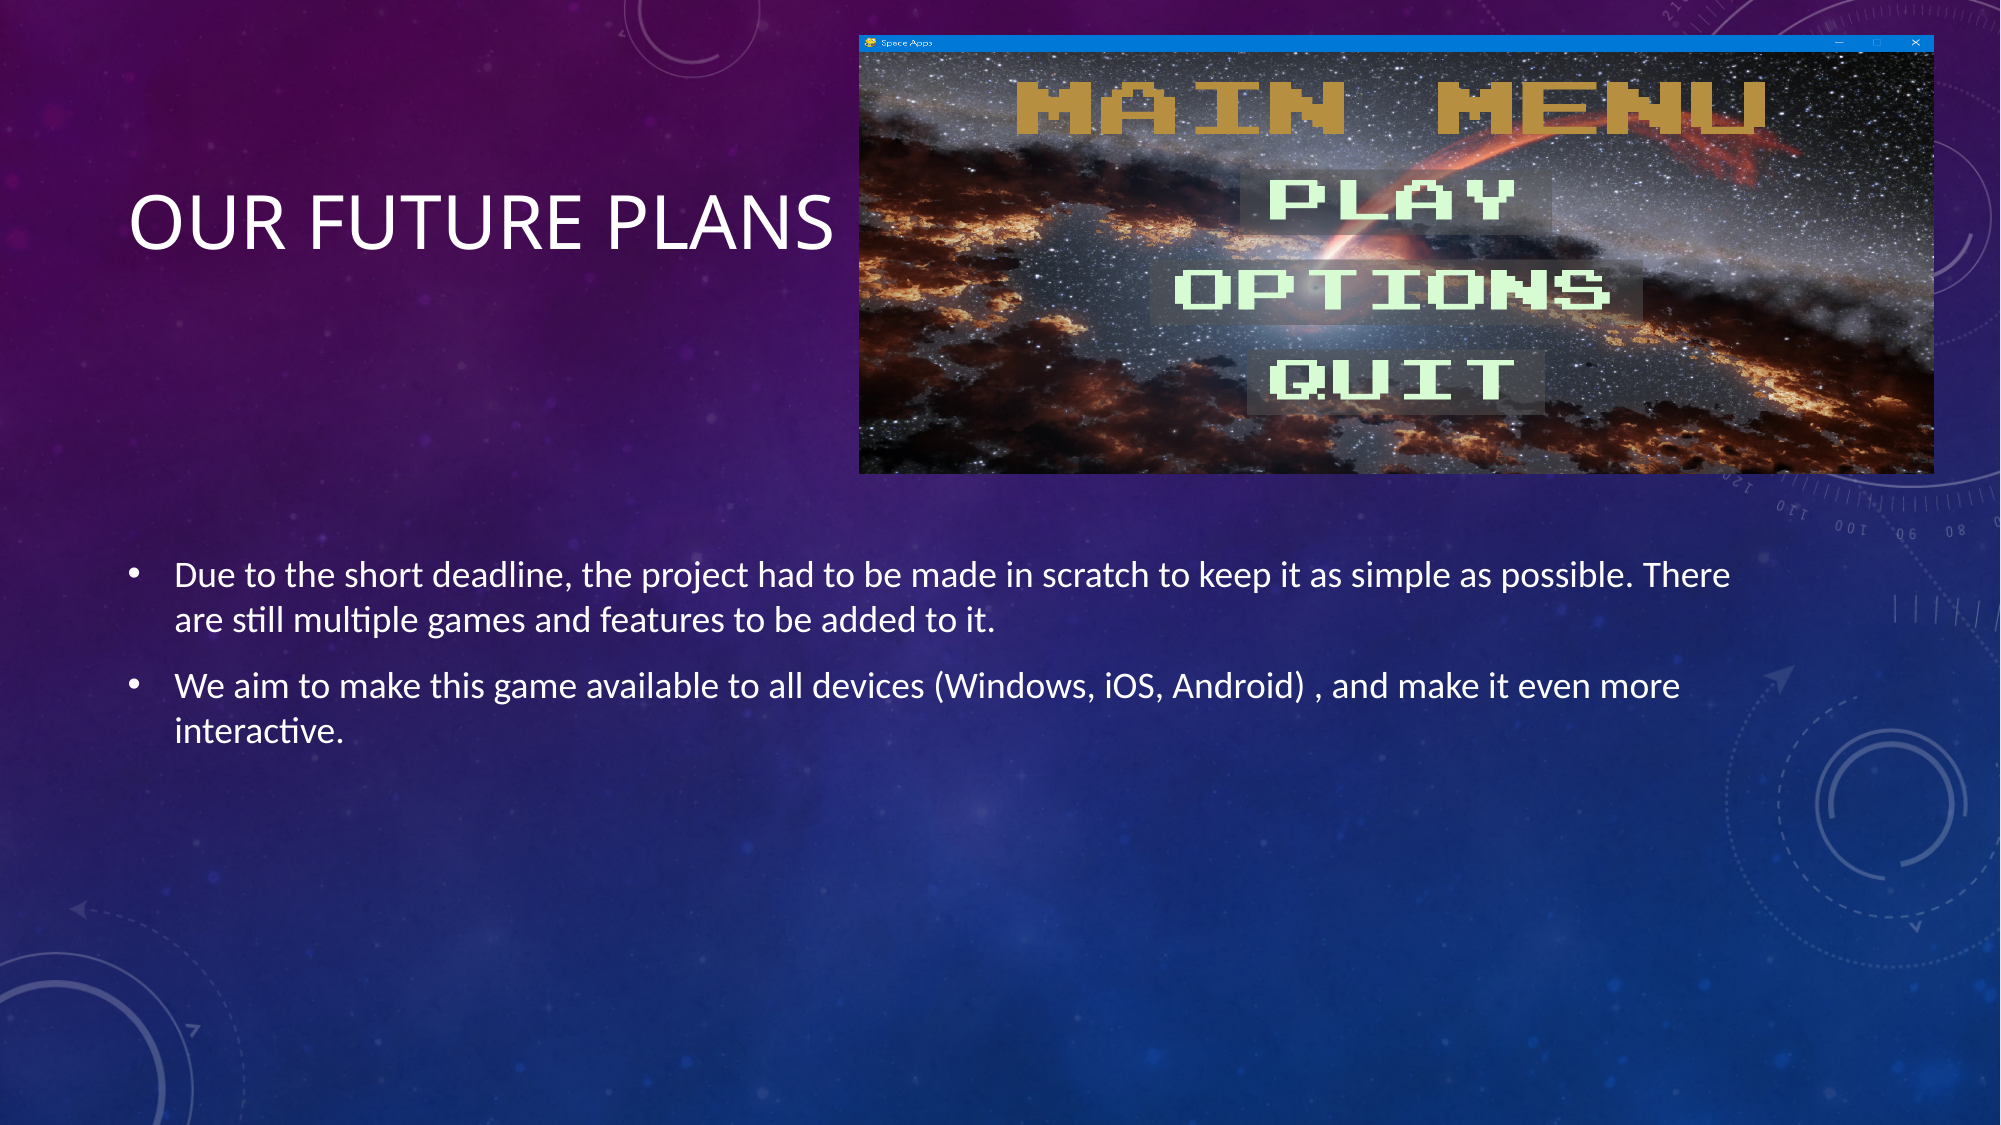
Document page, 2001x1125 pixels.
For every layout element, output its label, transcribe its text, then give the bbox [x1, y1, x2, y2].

picture [0, 0, 2001, 1125]
title Our Future Plans [112, 99, 853, 339]
list Due to the short deadline, the project had to be made in scratch to keep it as simple as possible. There are still multiple games and features to be added to it. We aim to make this game available to all devices (Windows, iOS, Android) , and make it even more interactive. [112, 351, 1775, 950]
